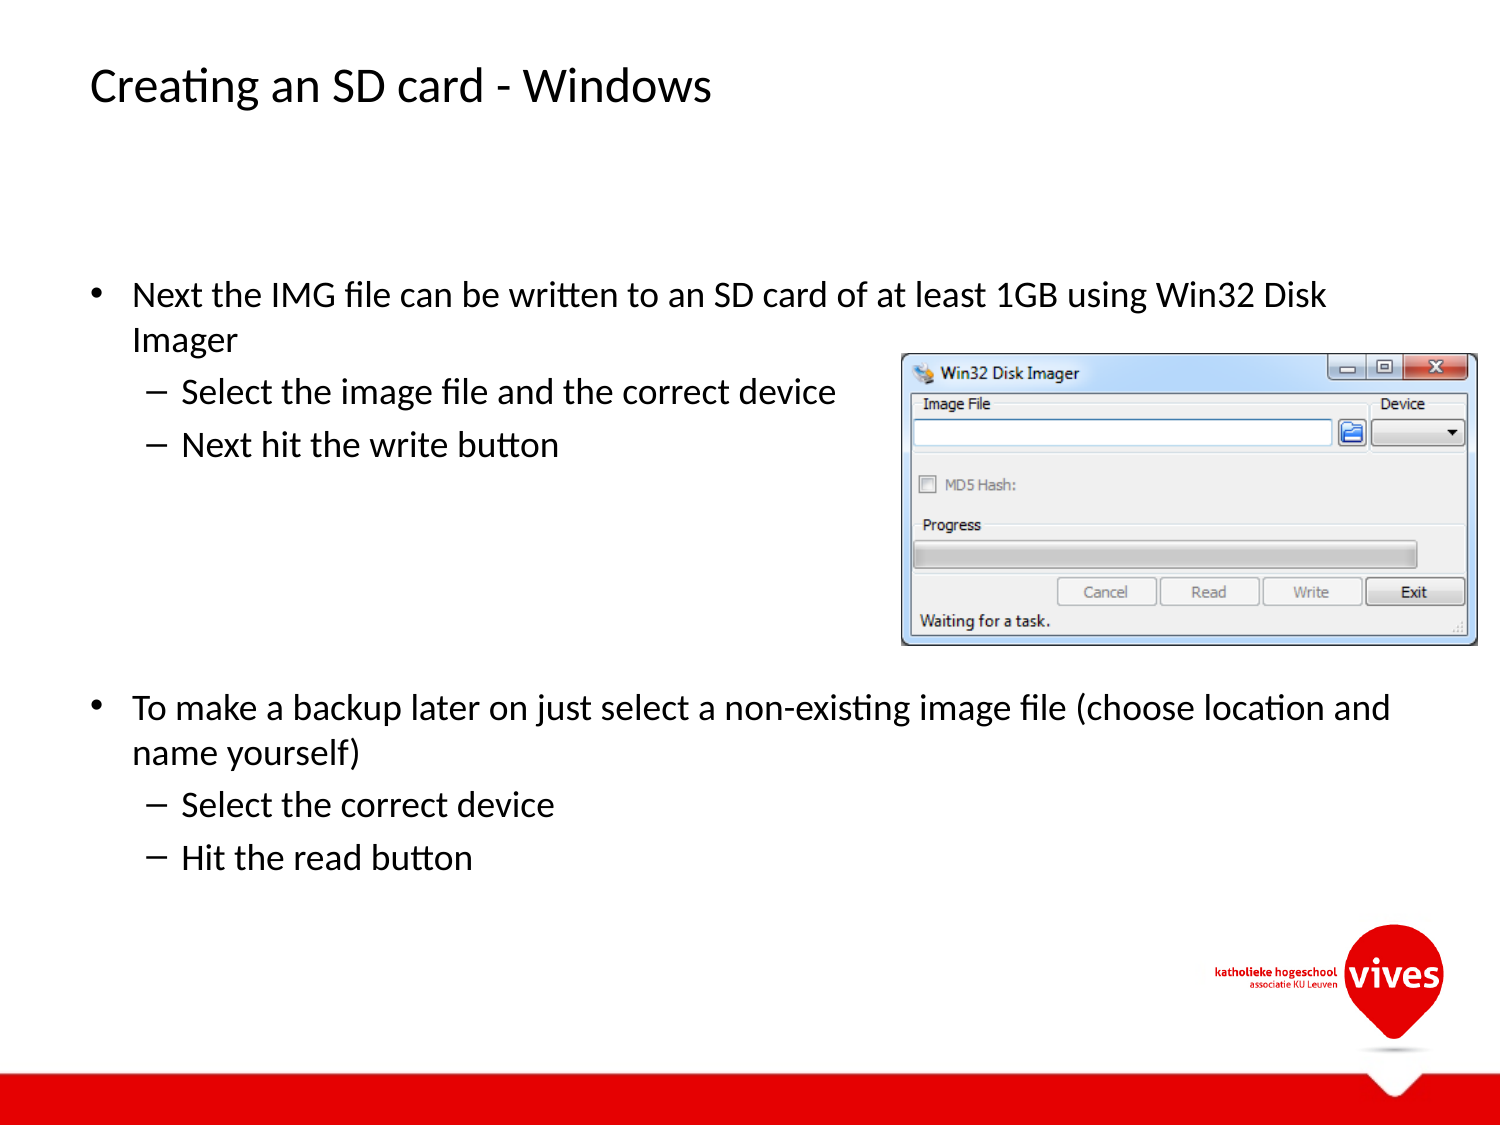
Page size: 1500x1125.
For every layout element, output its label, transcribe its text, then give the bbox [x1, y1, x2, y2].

title Creating an SD card - Windows [75, 45, 1425, 233]
list Next the IMG file can be written to an SD card of at least 1GB using Win32 Disk Imager Select the image file and the correct device Next hit the write button To make a backup later on just select a non-existing image file (choose location and name yourself) Select the correct device Hit the read button [75, 262, 1425, 1005]
picture [0, 0, 1500, 1125]
